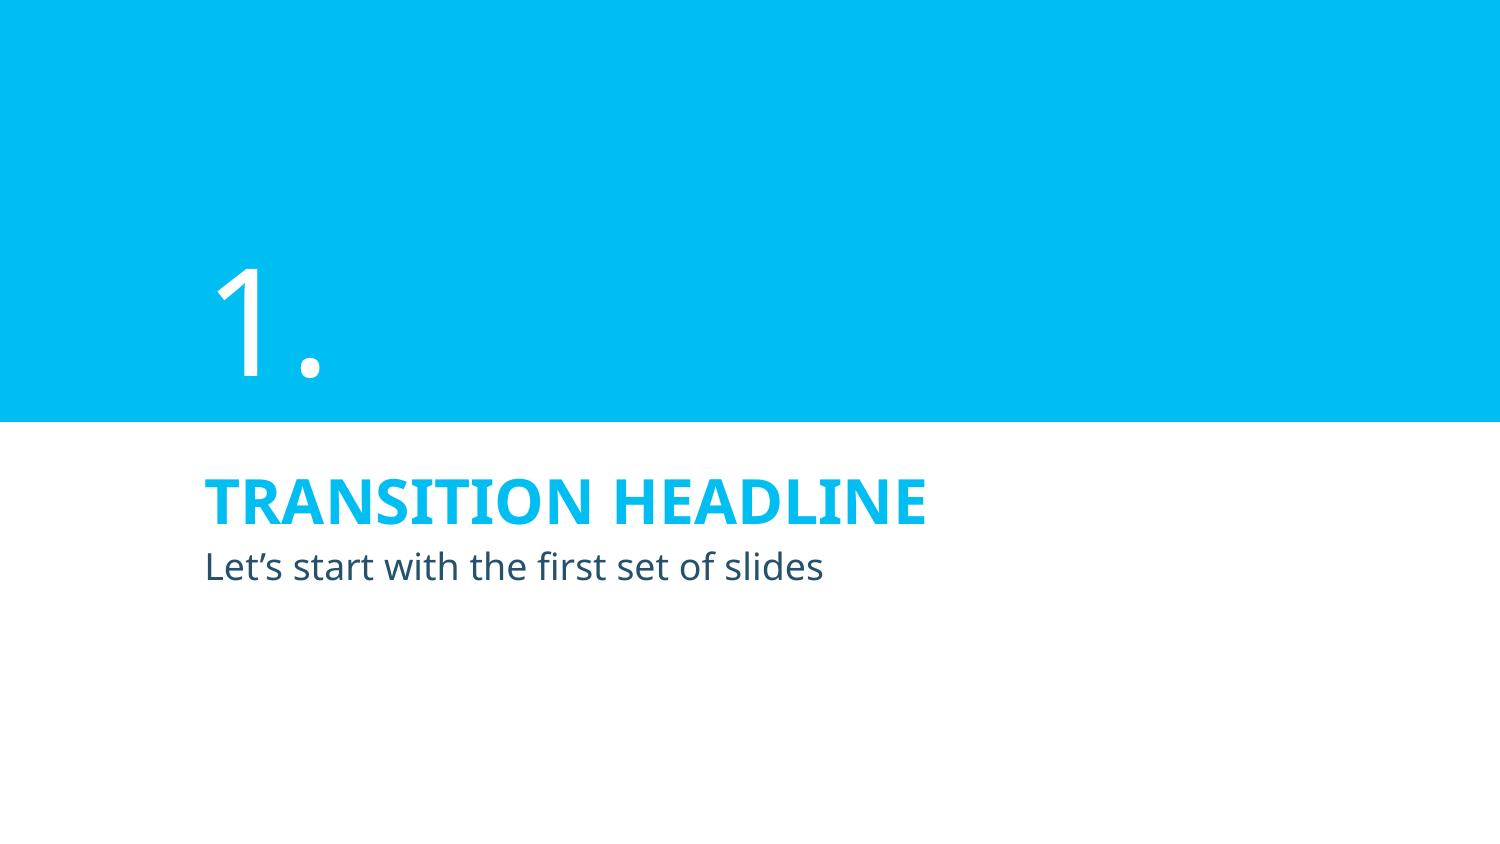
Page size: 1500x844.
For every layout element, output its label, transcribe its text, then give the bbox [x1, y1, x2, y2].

text_box 1. [189, 142, 474, 422]
subtitle Let’s start with the first set of slides [189, 528, 1311, 658]
title TRANSITION HEADLINE [189, 447, 1311, 528]
